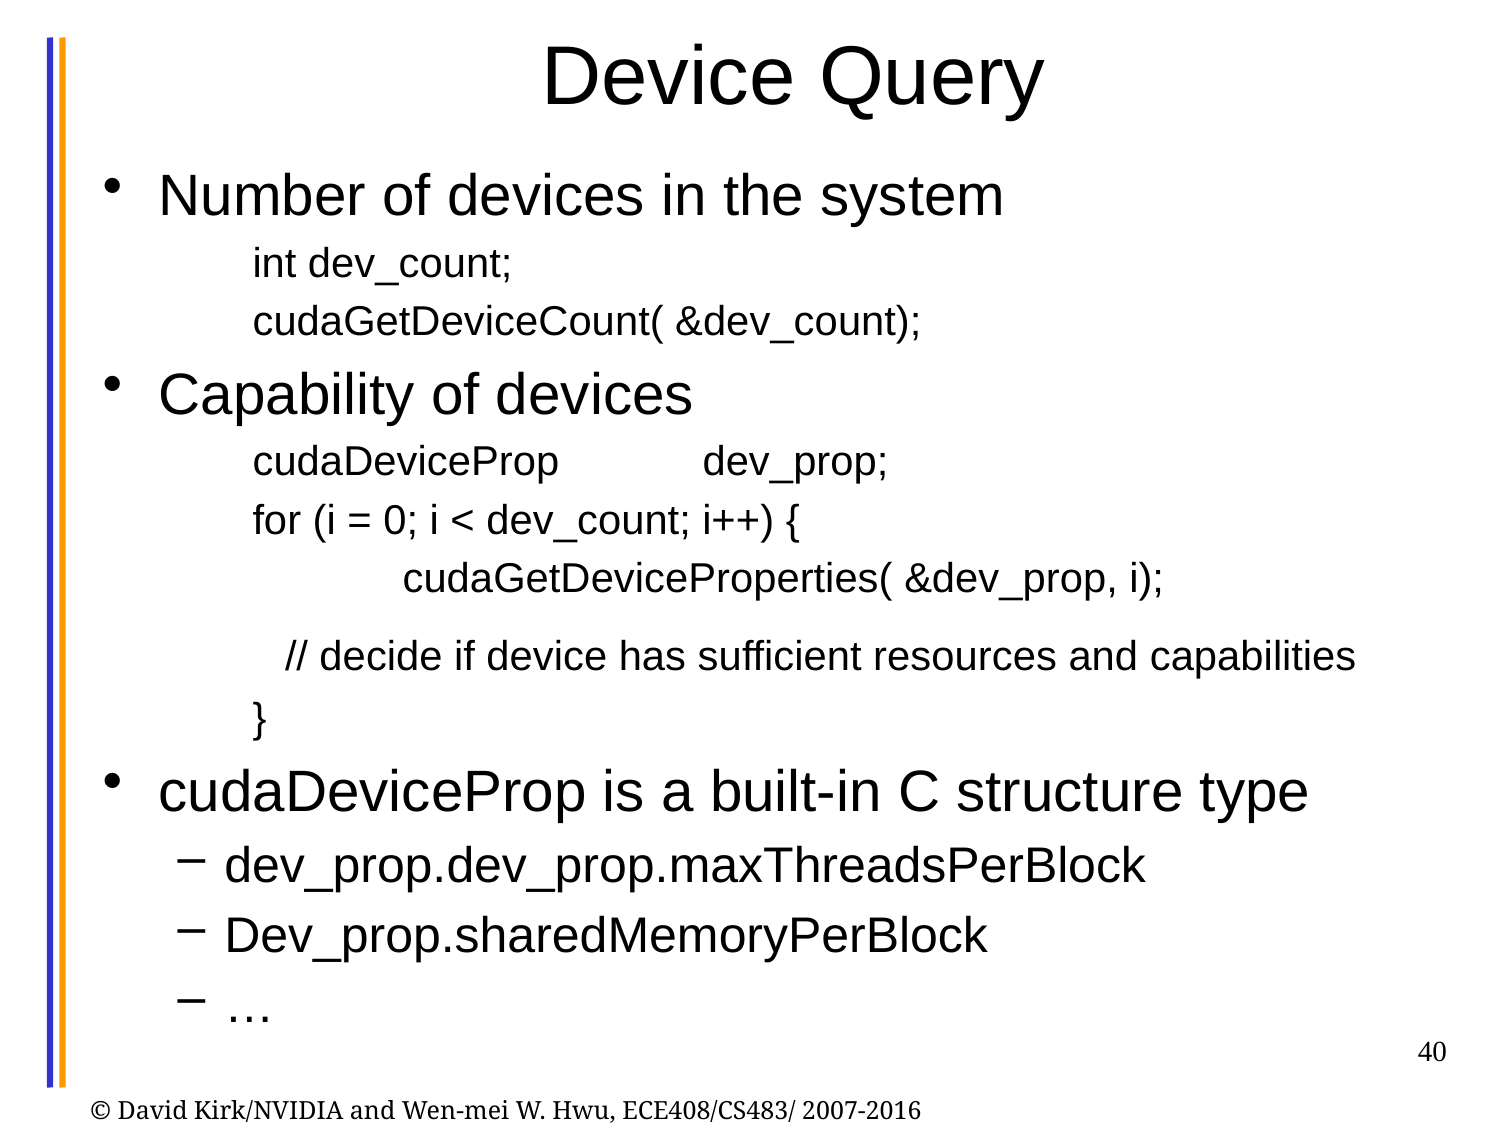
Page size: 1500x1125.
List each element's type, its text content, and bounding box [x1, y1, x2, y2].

slide_number 40 [1149, 1024, 1463, 1101]
list Number of devices in the system int dev_count; cudaGetDeviceCount( &dev_count); Capability of devices cudaDeviceProp dev_prop; for (i = 0; i < dev_count; i++) { cudaGetDeviceProperties( &dev_prop, i); // decide if device has sufficient resources and capabilities } cudaDeviceProp is a built-in C structure type dev_prop.dev_prop.maxThreadsPerBlock Dev_prop.sharedMemoryPerBlock … [87, 149, 1450, 900]
title Device Query [112, 4, 1475, 138]
footer © David Kirk/NVIDIA and Wen-mei W. Hwu, ECE408/CS483/ 2007-2016 [74, 1087, 951, 1125]
